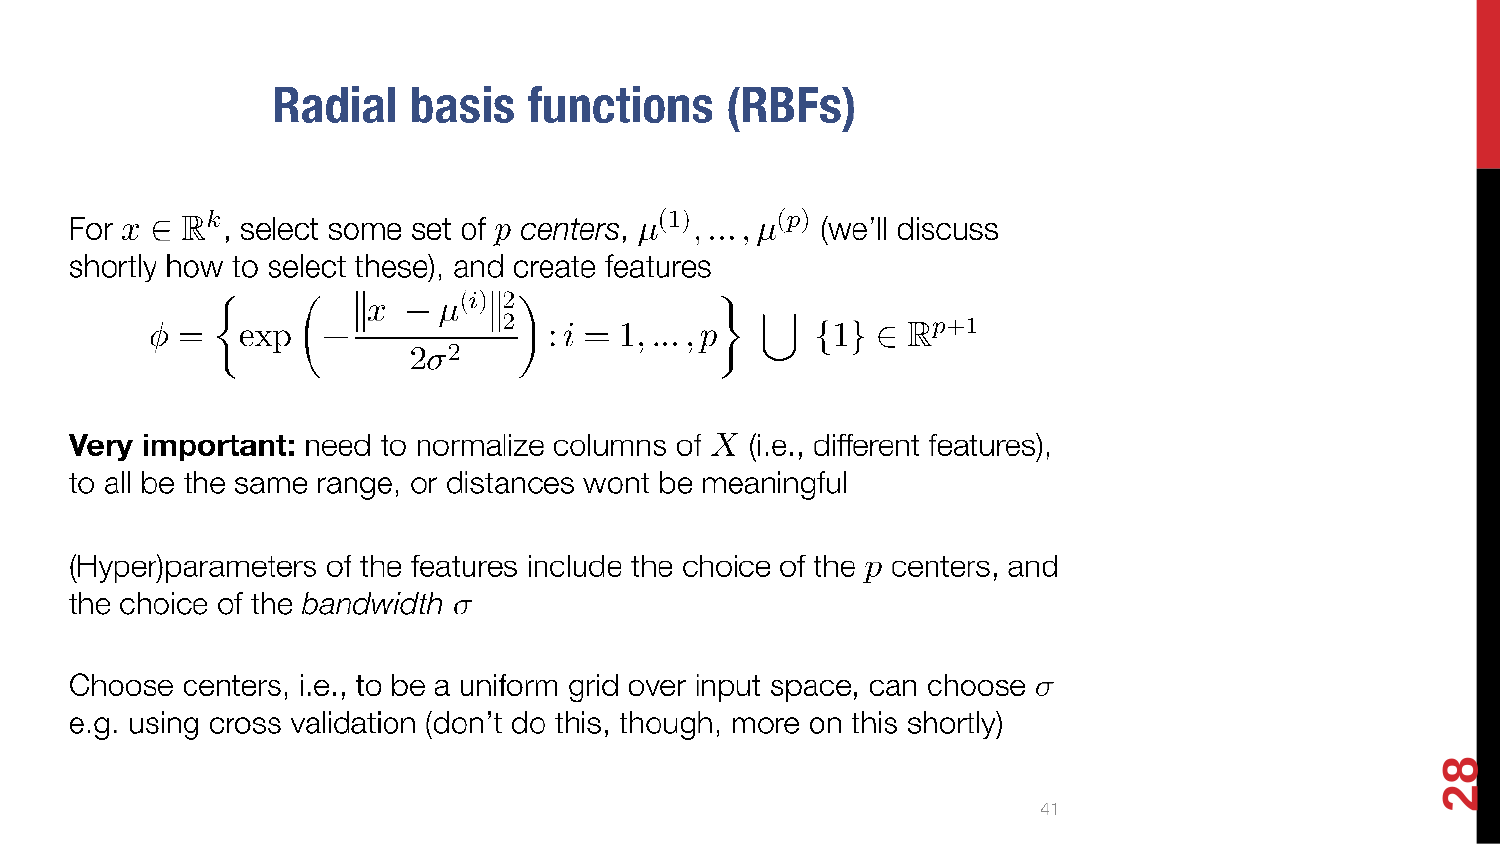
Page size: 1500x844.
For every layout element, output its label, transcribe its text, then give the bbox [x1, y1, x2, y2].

slide_number ‹#› [1427, 665, 1488, 828]
picture [0, 0, 1126, 844]
